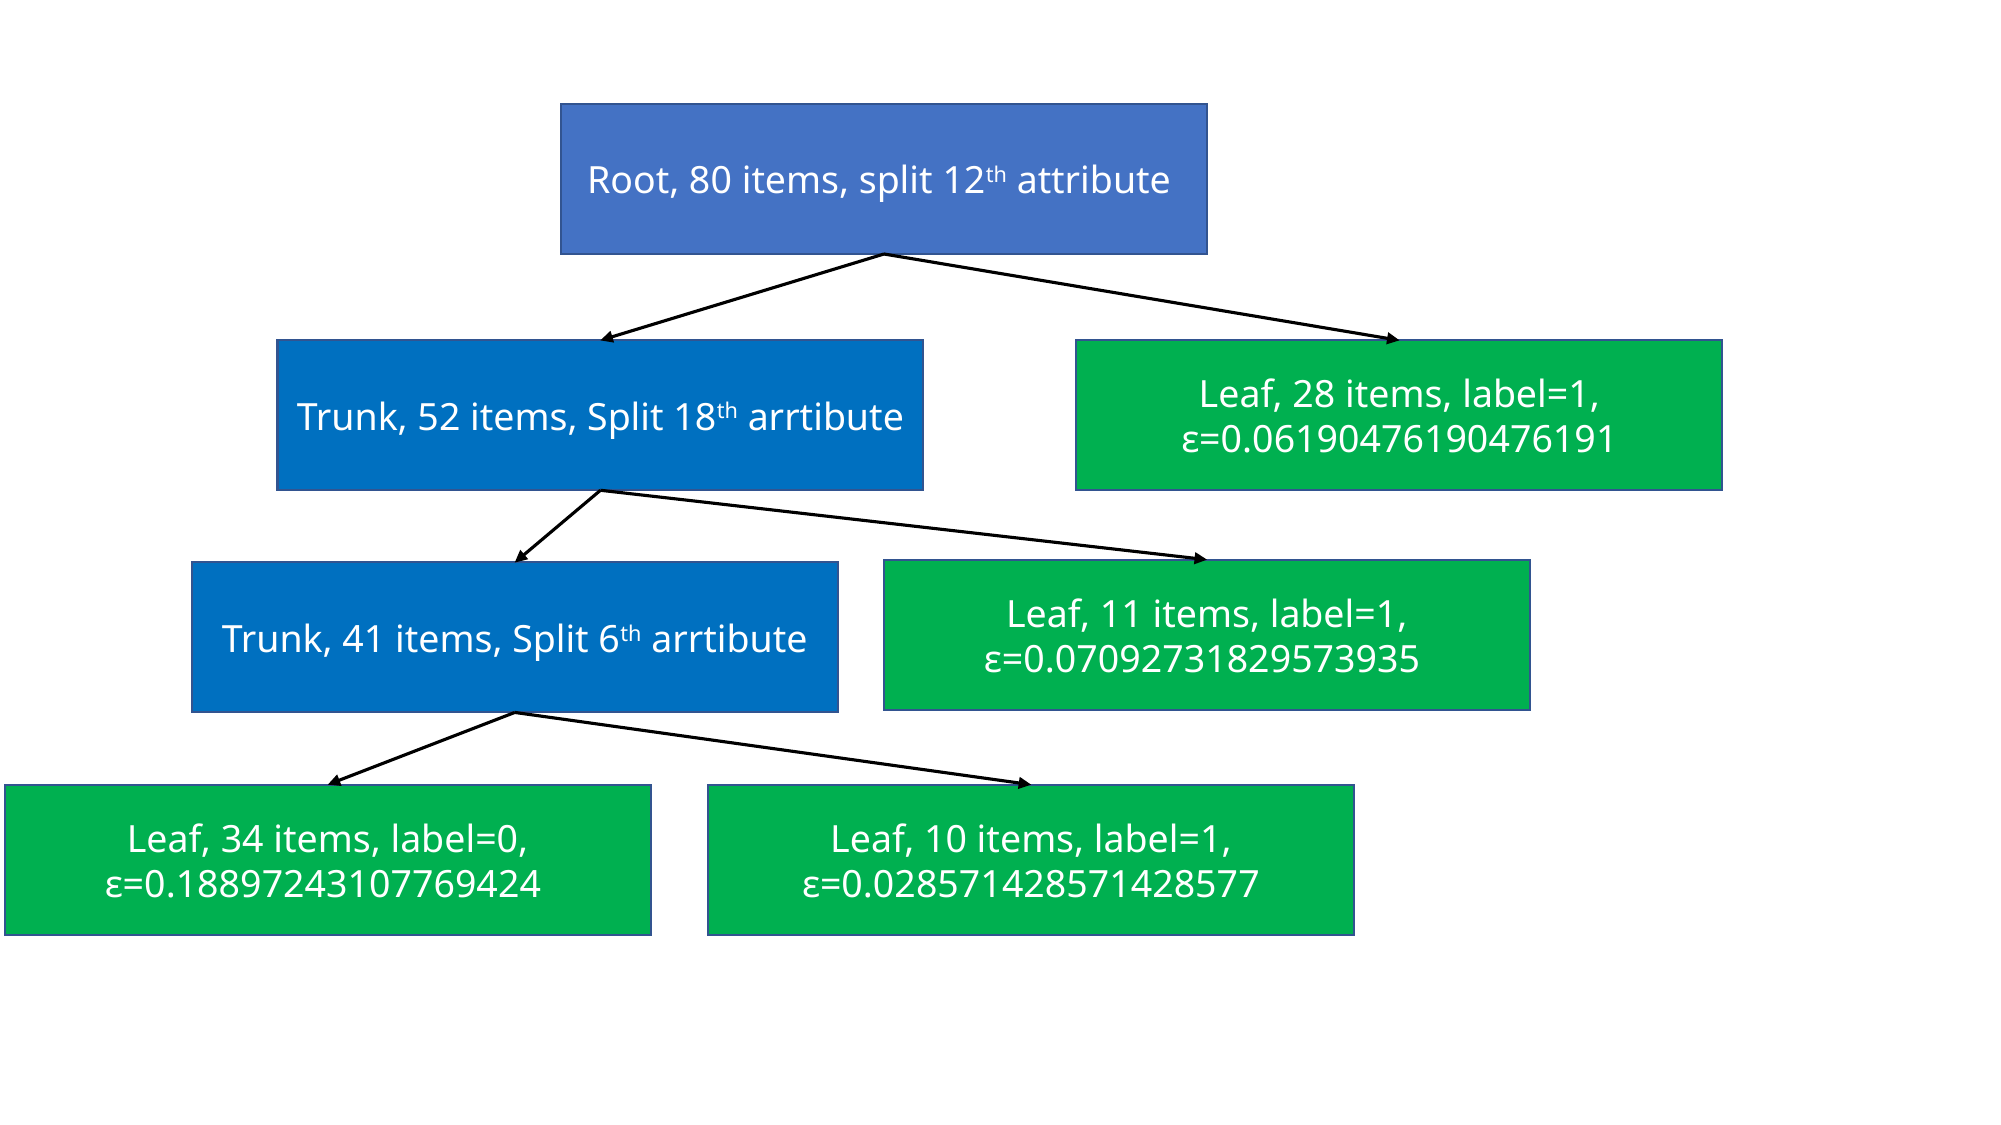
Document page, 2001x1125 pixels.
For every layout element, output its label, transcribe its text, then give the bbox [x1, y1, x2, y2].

text_box Leaf, 28 items, label=1, ε=0.06190476190476191 [1075, 339, 1723, 491]
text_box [600, 490, 1207, 560]
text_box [327, 712, 514, 785]
text_box Root, 80 items, split 12th attribute [560, 103, 1208, 255]
text_box Leaf, 11 items, label=1, ε=0.07092731829573935 [883, 559, 1531, 711]
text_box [514, 490, 601, 563]
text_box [600, 253, 883, 341]
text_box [514, 712, 1032, 785]
text_box Trunk, 41 items, Split 6th arrtibute [191, 561, 839, 713]
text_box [883, 253, 1400, 341]
text_box Trunk, 52 items, Split 18th arrtibute [276, 339, 924, 491]
text_box Leaf, 10 items, label=1, ε=0.028571428571428577 [707, 784, 1355, 936]
text_box Leaf, 34 items, label=0, ε=0.18897243107769424 [4, 784, 652, 936]
